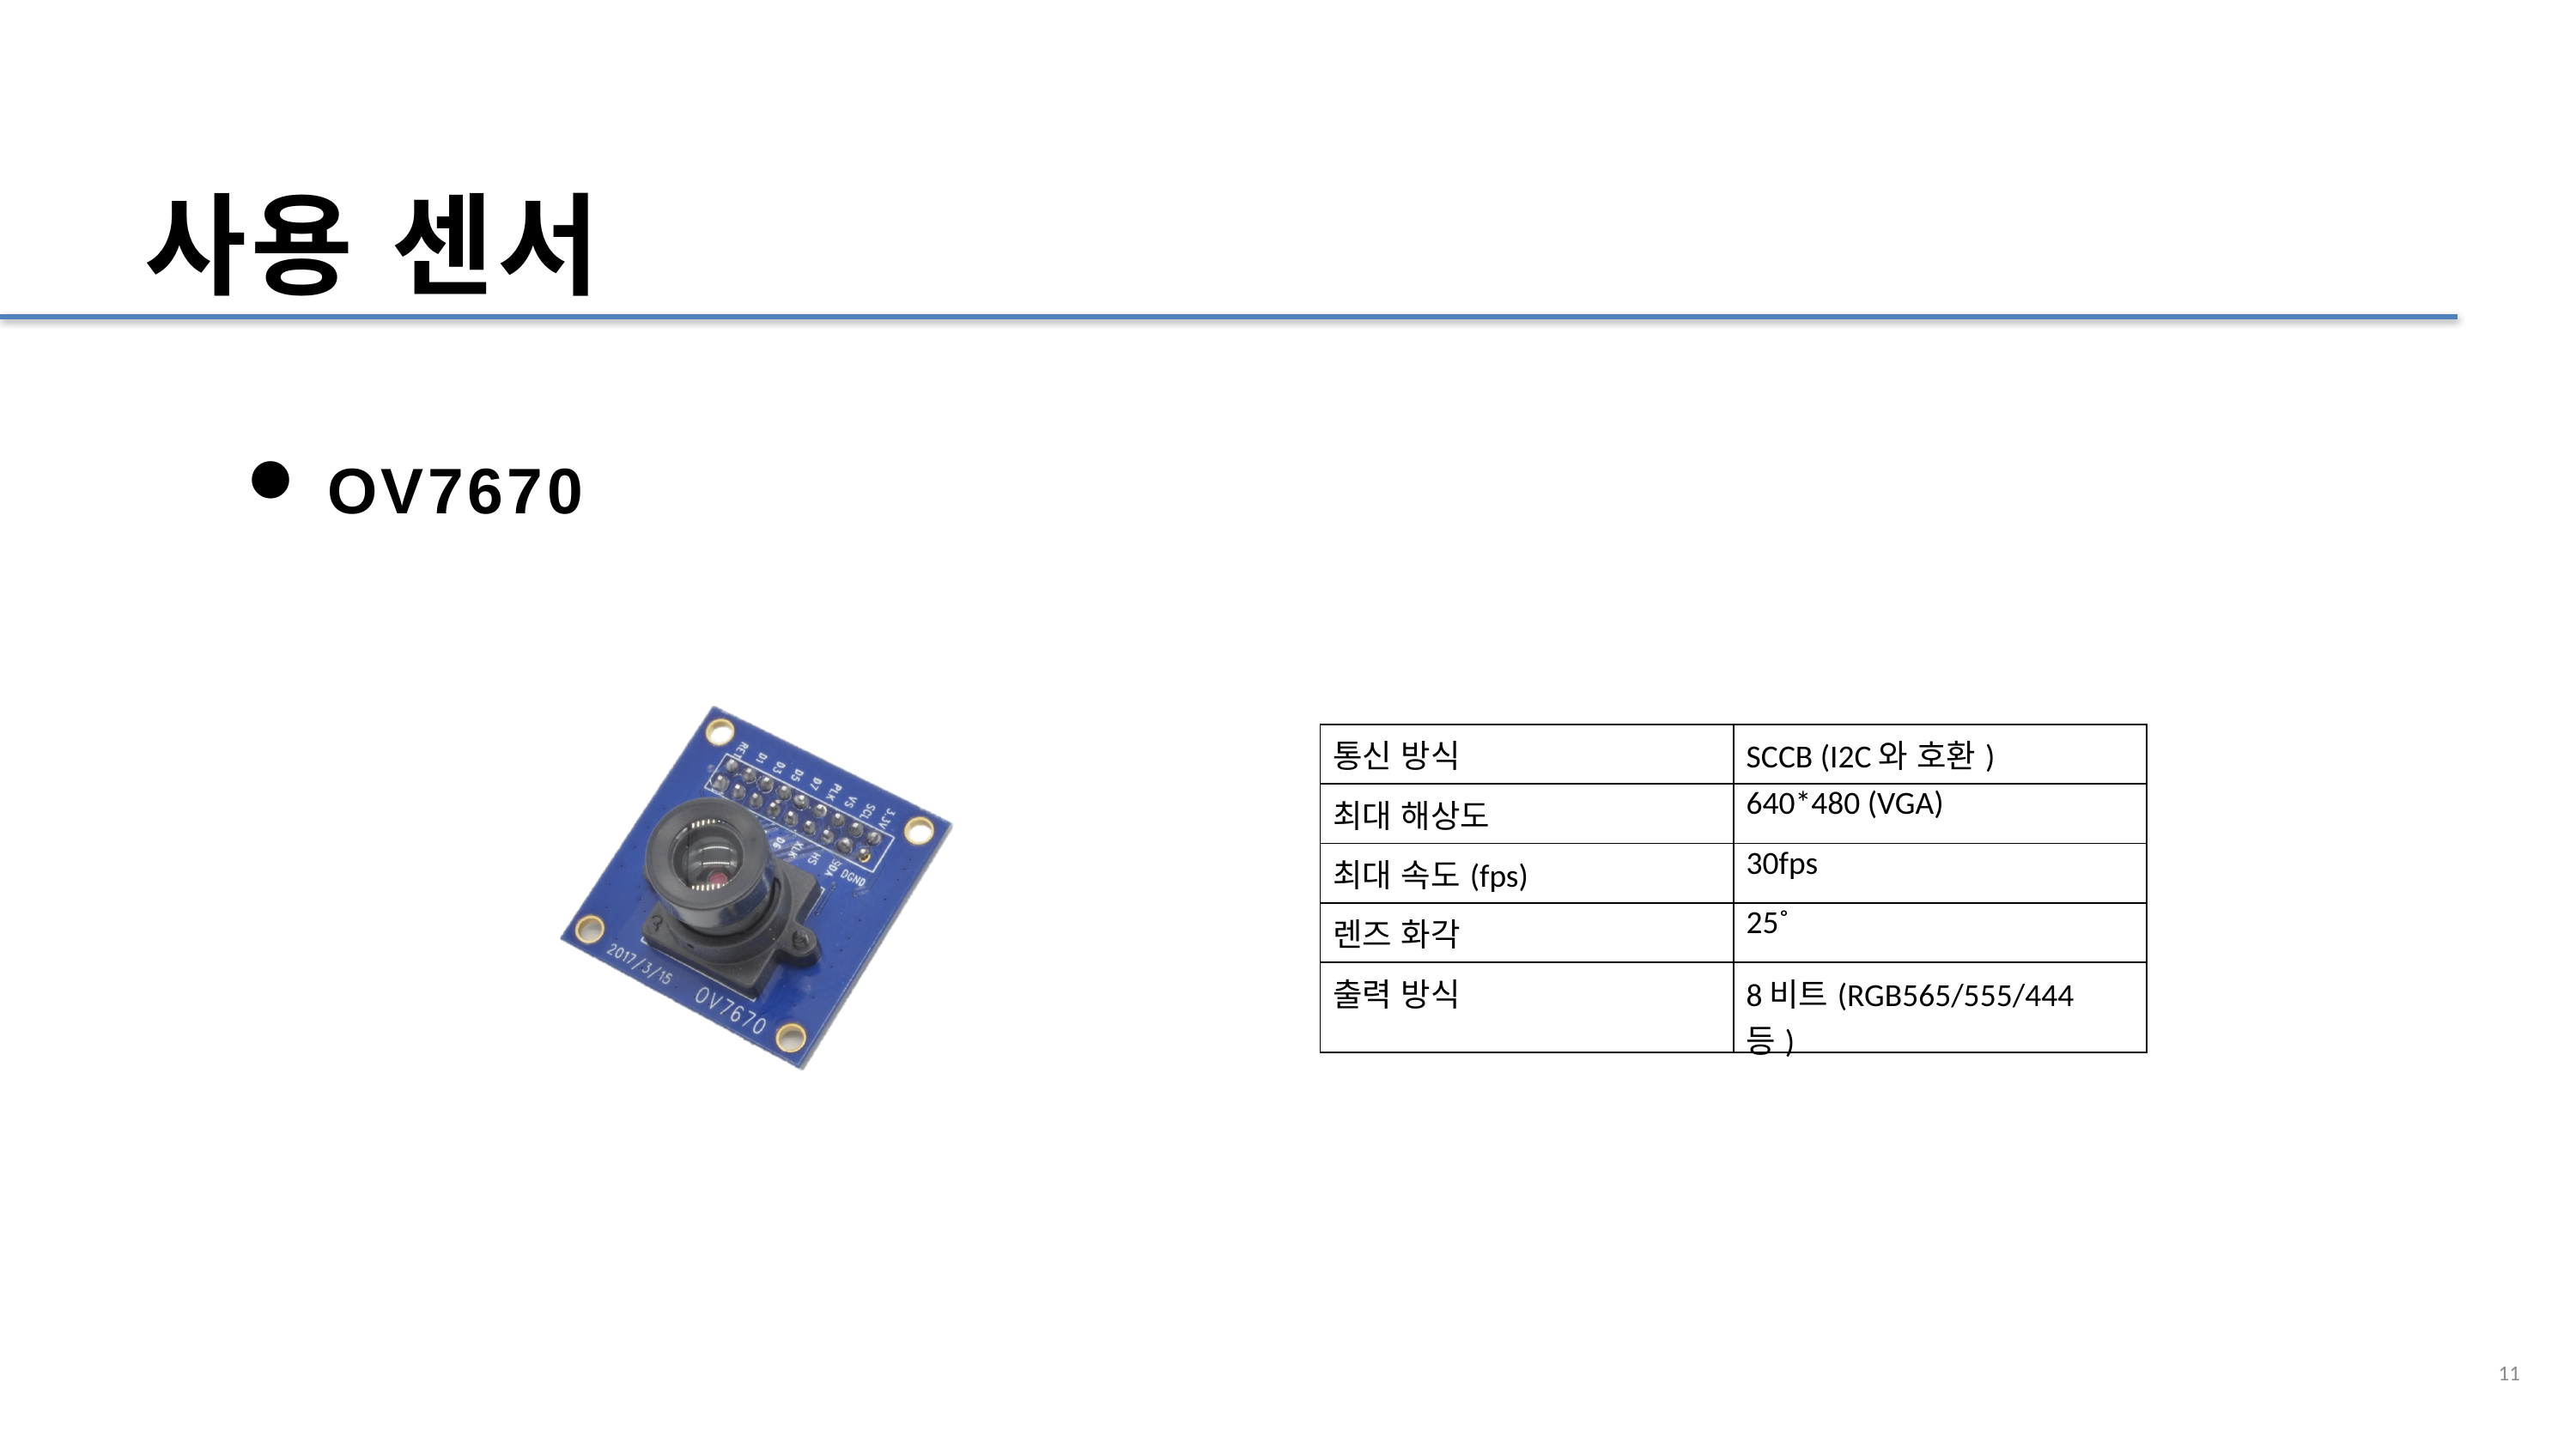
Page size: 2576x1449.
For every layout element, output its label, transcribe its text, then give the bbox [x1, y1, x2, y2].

table_cell 최대 속도(fps) [1321, 844, 1733, 902]
text_box OV7670 [246, 371, 2576, 526]
picture [386, 645, 1122, 1132]
table_cell 최대 해상도 [1321, 785, 1733, 843]
table_header SCCB (I2C와 호환) [1735, 725, 2146, 783]
table_cell 30fps [1735, 844, 2146, 902]
table_cell 출력 방식 [1321, 963, 1733, 1052]
table_cell 렌즈 화각 [1321, 904, 1733, 961]
table_header 통신 방식 [1321, 725, 1733, 783]
table_cell 640*480 (VGA) [1735, 785, 2146, 843]
table_cell 25˚ [1735, 904, 2146, 961]
table_cell 8비트(RGB565/555/444 등) [1735, 963, 2146, 1052]
slide_number 11 [2200, 1336, 2533, 1410]
text_box 사용 센서 [144, 153, 1696, 309]
